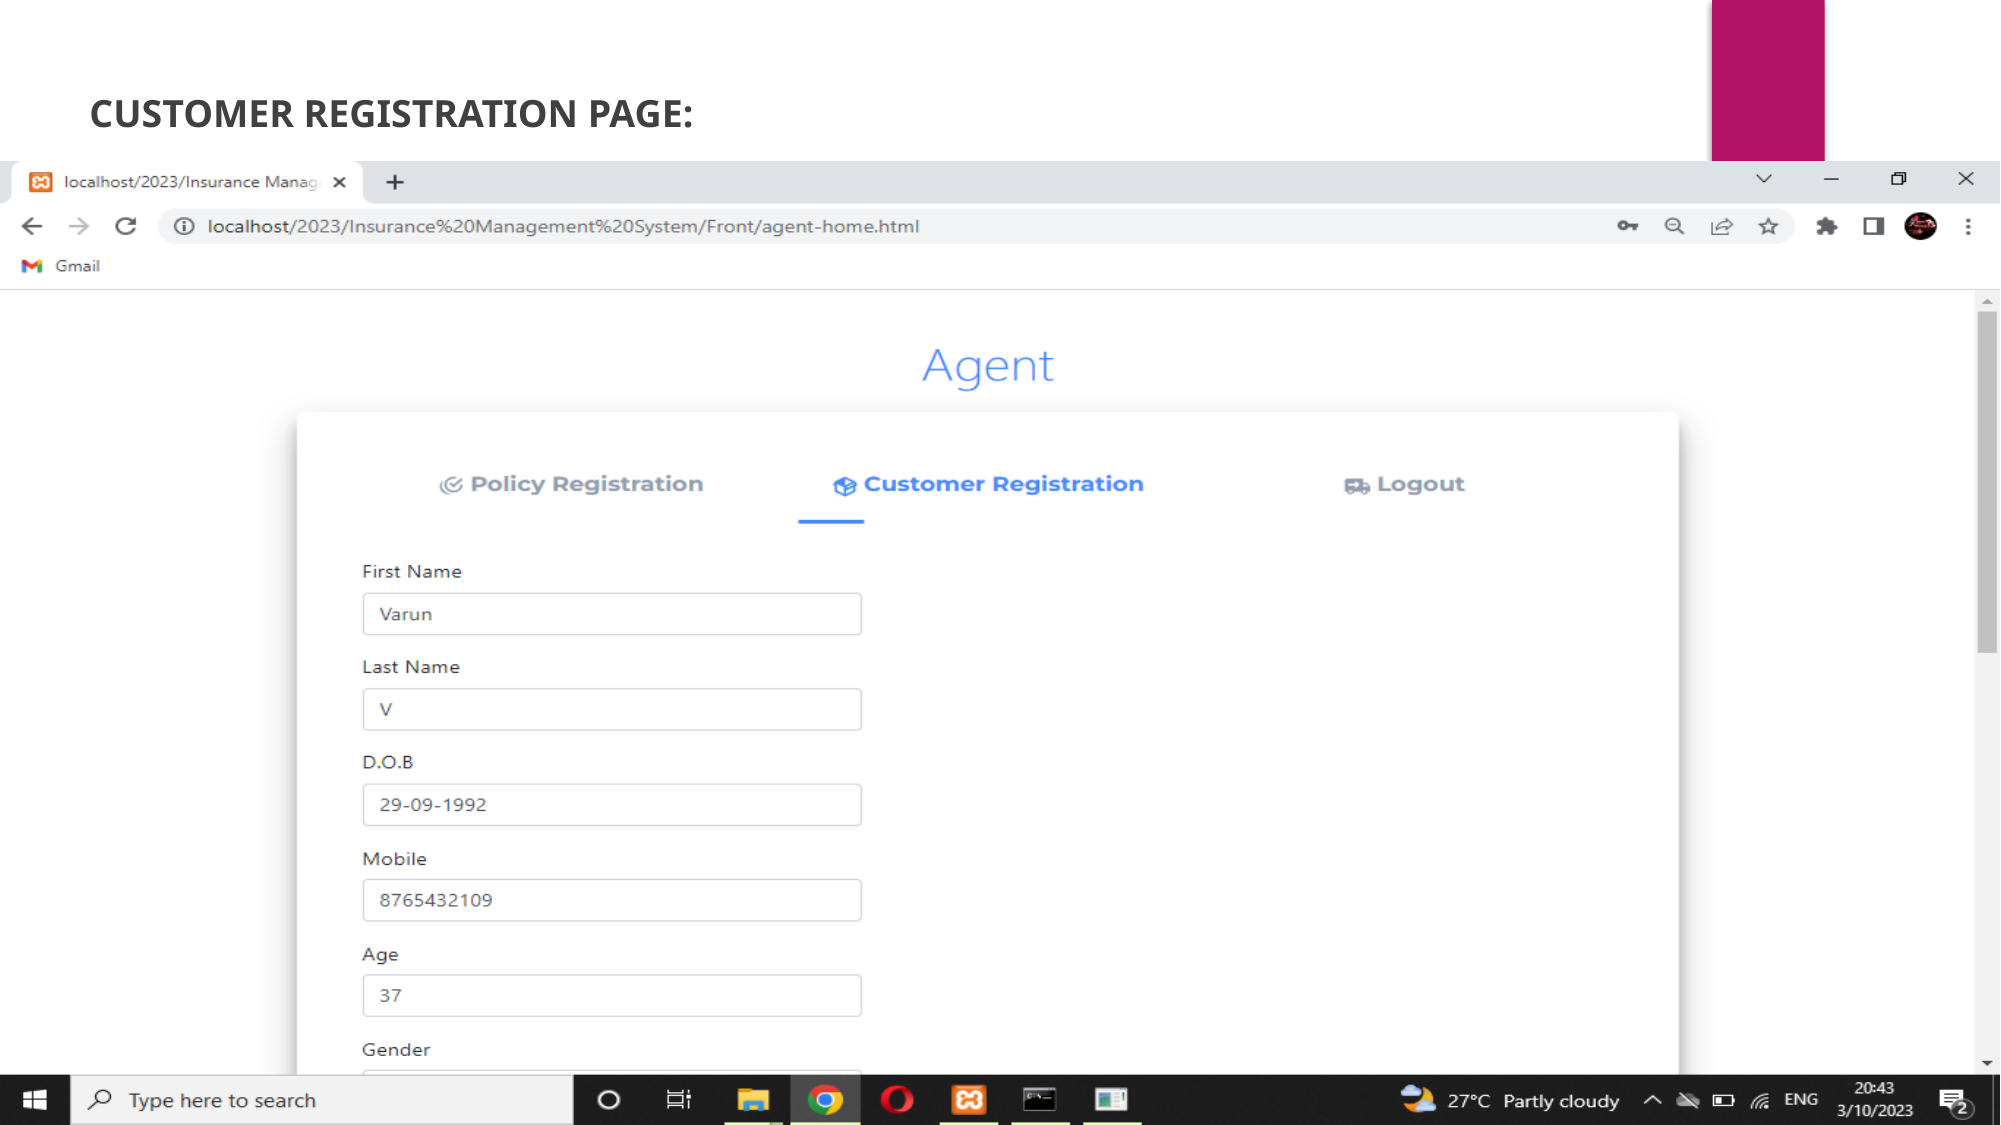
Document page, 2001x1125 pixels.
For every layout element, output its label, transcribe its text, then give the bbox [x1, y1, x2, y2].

list CUSTOMER REGISTRATION PAGE: [74, 82, 1523, 158]
picture [0, 161, 2000, 1125]
